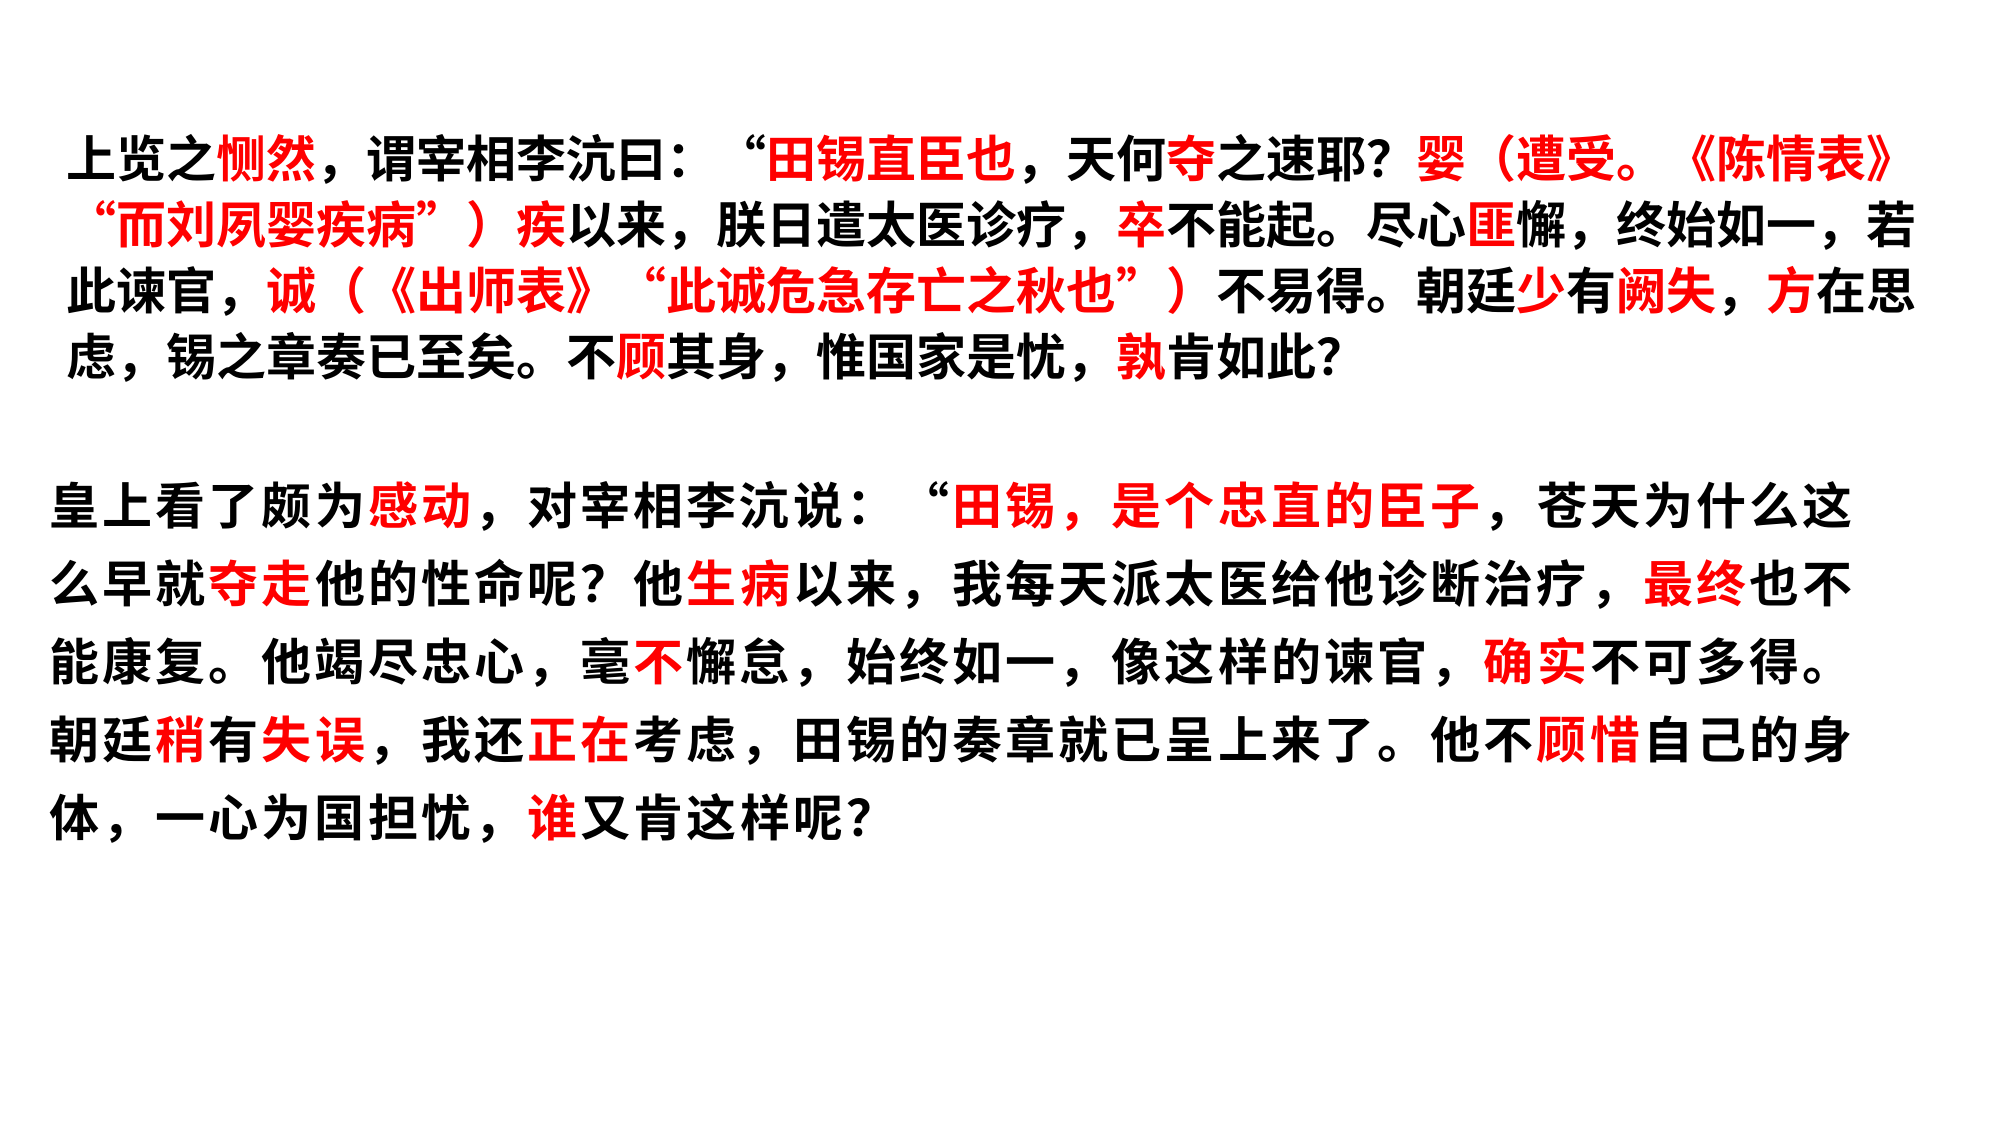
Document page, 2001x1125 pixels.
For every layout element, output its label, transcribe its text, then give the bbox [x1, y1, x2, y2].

text_box 皇上看了颇为感动，对宰相李沆说：“田锡，是个忠直的臣子，苍天为什么这么早就夺走他的性命呢？他生病以来，我每天派太医给他诊断治疗，最终也不能康复。他竭尽忠心，毫不懈怠，始终如一，像这样的谏官，确实不可多得。朝廷稍有失误，我还正在考虑，田锡的奏章就已呈上来了。他不顾惜自己的身体，一心为国担忧，谁又肯这样呢？ [34, 449, 1924, 1017]
list 上览之恻然，谓宰相李沆曰：“田锡直臣也，天何夺之速耶？婴（遭受。《陈情表》“而刘夙婴疾病”）疾以来，朕日遣太医诊疗，卒不能起。尽心匪懈，终始如一，若此谏官，诚（《出师表》“此诚危急存亡之秋也”）不易得。朝廷少有阙失，方在思虑，锡之章奏已至矣。不顾其身，惟国家是忧，孰肯如此？ [51, 114, 1941, 521]
